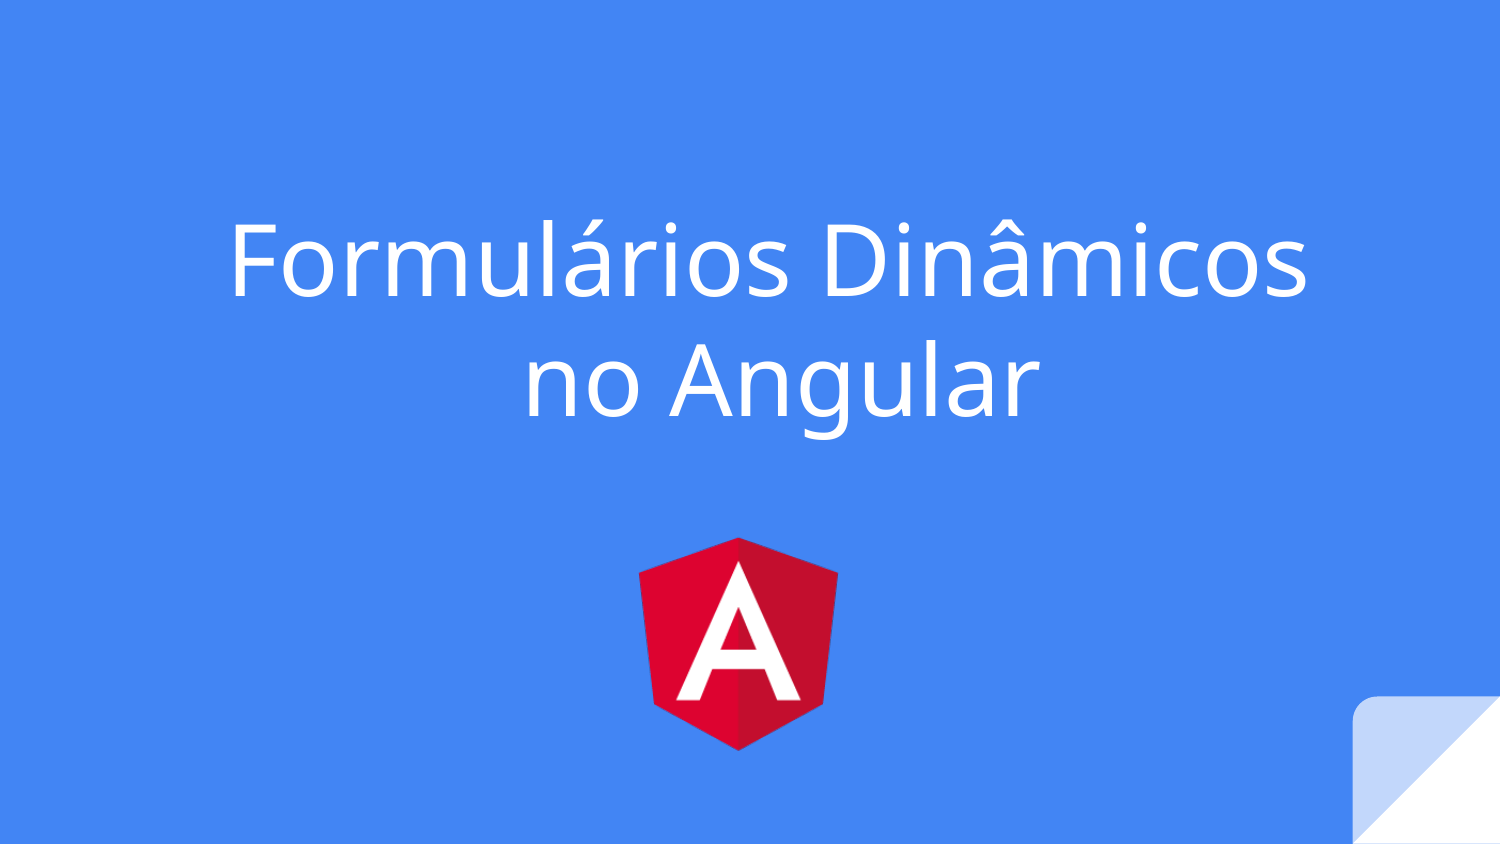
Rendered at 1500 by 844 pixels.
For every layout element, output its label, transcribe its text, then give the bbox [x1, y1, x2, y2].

picture [605, 505, 872, 772]
title Formulários Dinâmicos no Angular [64, 171, 1500, 452]
